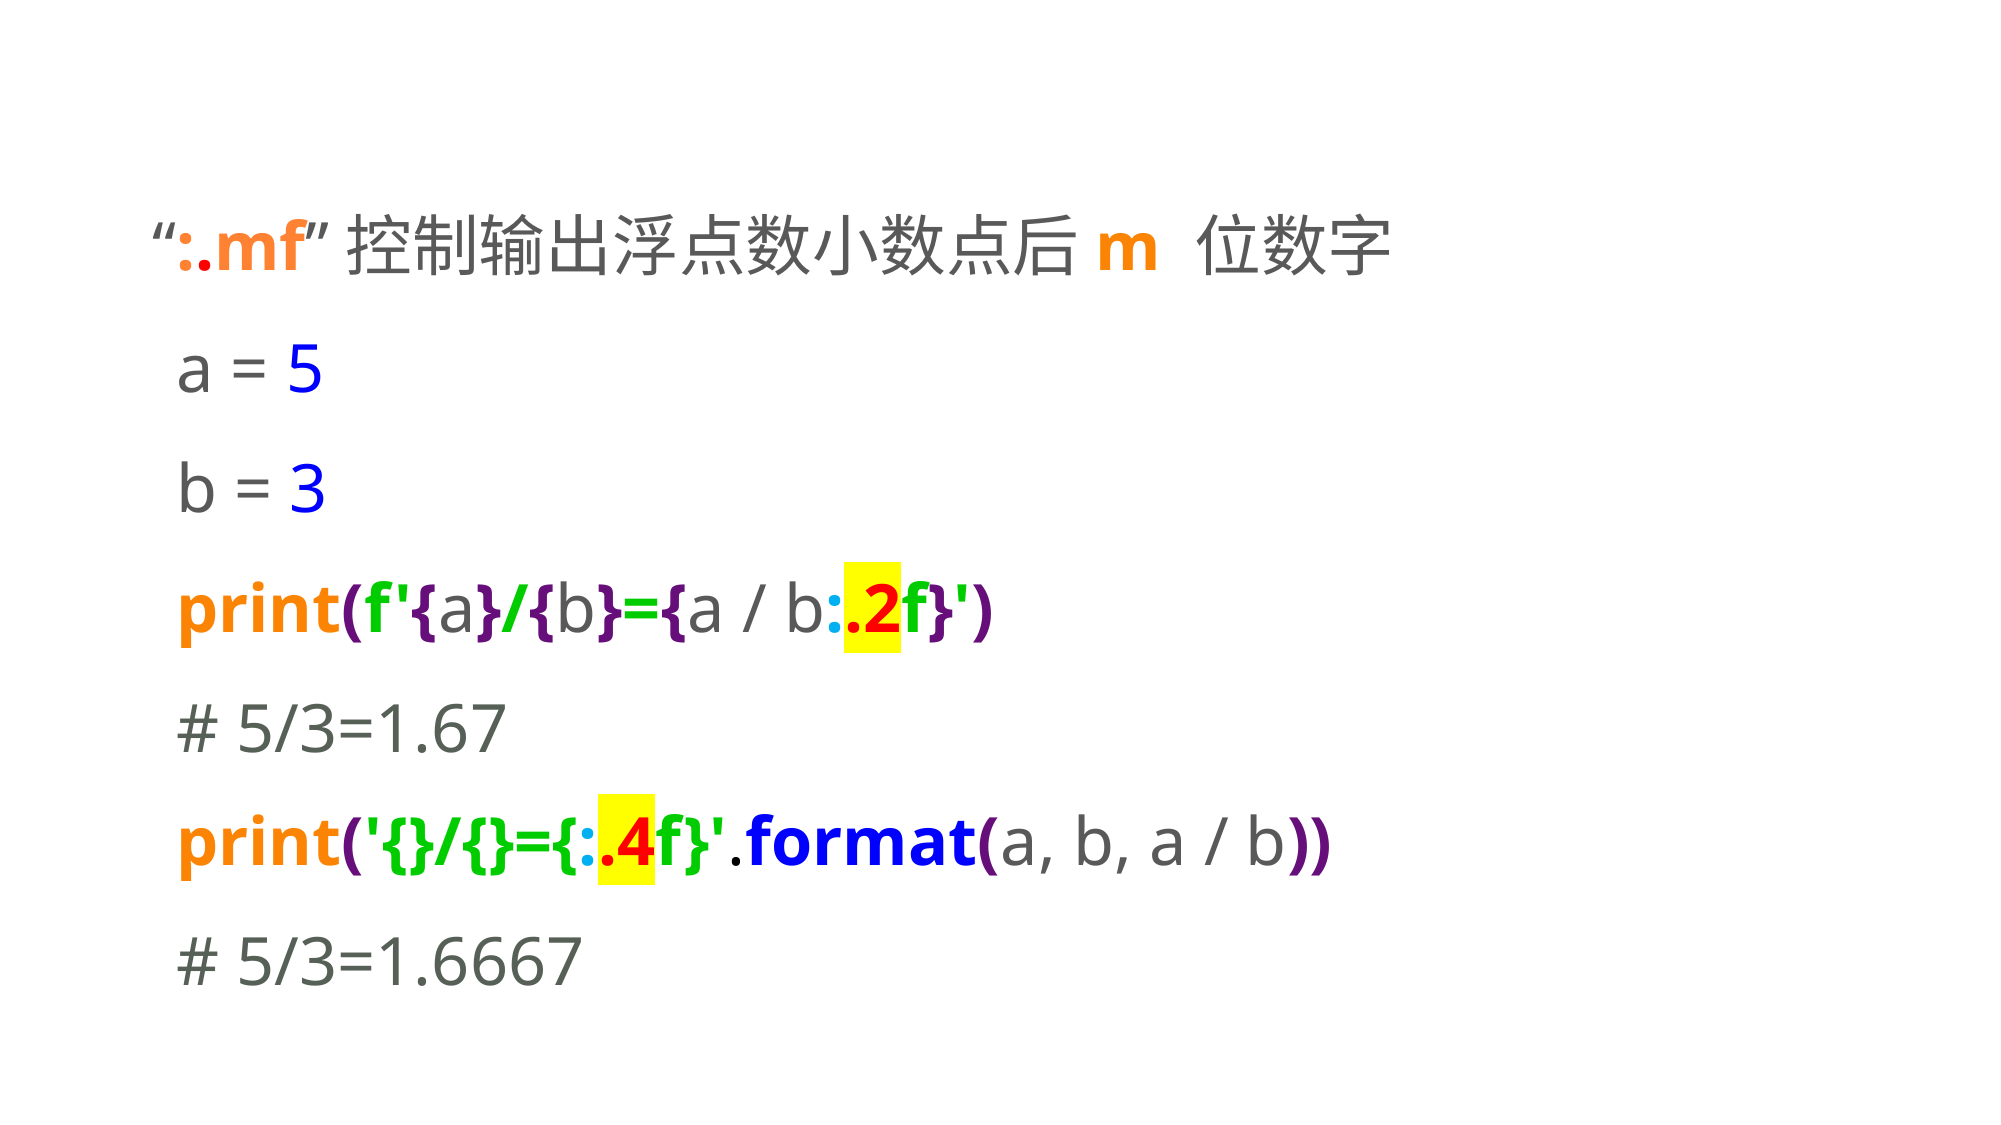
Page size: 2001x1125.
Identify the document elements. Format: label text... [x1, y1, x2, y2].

text_box a = 5 b = 3 print(f'{a}/{b}={a / b:.2f}') # 5/3=1.67 [161, 278, 1459, 751]
text_box “:.mf”控制输出浮点数小数点后m 位数字 [137, 196, 1449, 291]
text_box print('{}/{}={:.4f}'.format(a, b, a / b)) # 5/3=1.6667 [161, 751, 1459, 1007]
